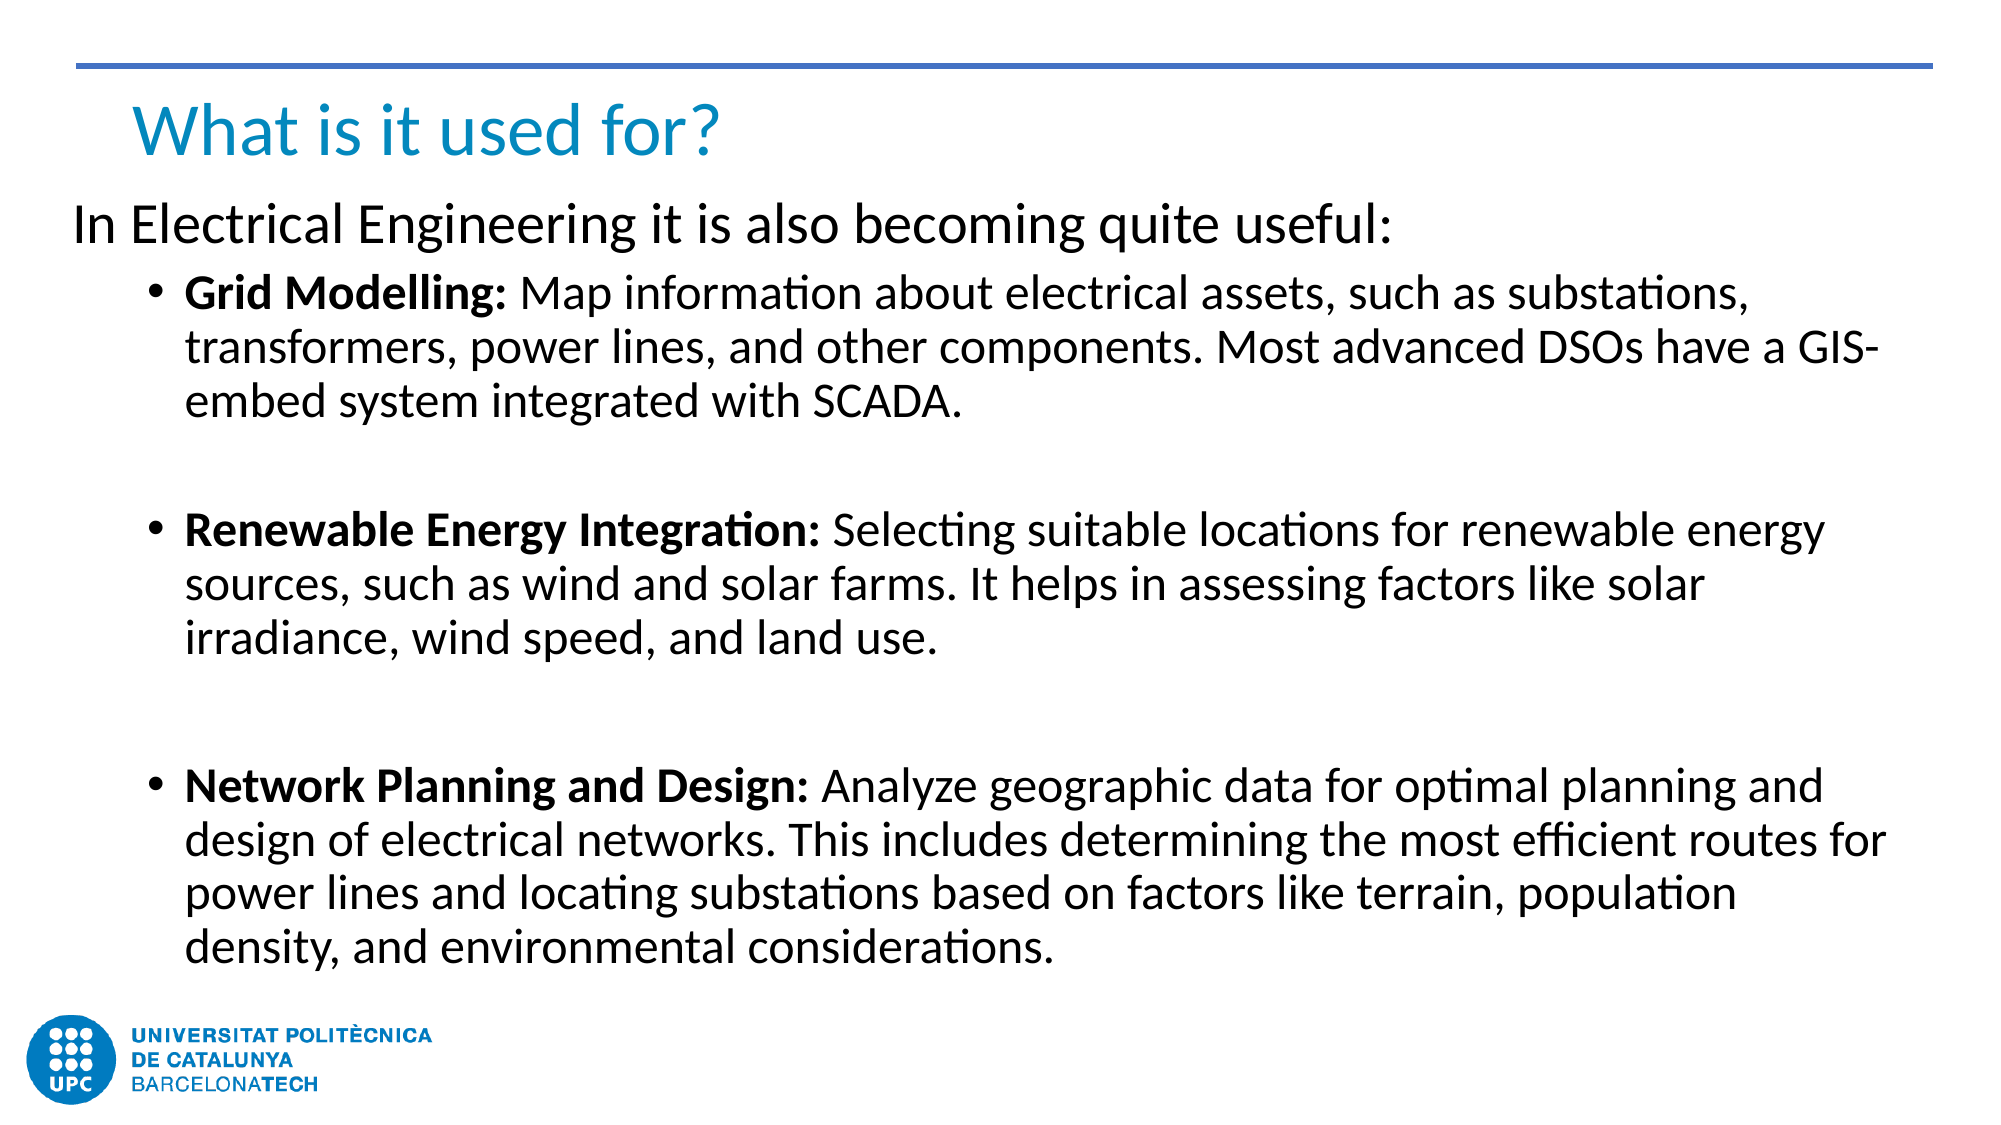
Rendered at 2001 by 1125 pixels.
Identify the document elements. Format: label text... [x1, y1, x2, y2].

title What is it used for? [117, 22, 1843, 185]
picture [0, 990, 457, 1125]
list In Electrical Engineering it is also becoming quite useful: Grid Modelling: Map information about electrical assets, such as substations, transformers, power lines, and other components. Most advanced DSOs have a GIS-embed system integrated with SCADA. Renewable Energy Integration: Selecting suitable locations for renewable energy sources, such as wind and solar farms. It helps in assessing factors like solar irradiance, wind speed, and land use. Network Planning and Design: Analyze geographic data for optimal planning and design of electrical networks. This includes determining the most efficient routes for power lines and locating substations based on factors like terrain, population density, and environmental considerations. [57, 185, 1910, 1054]
